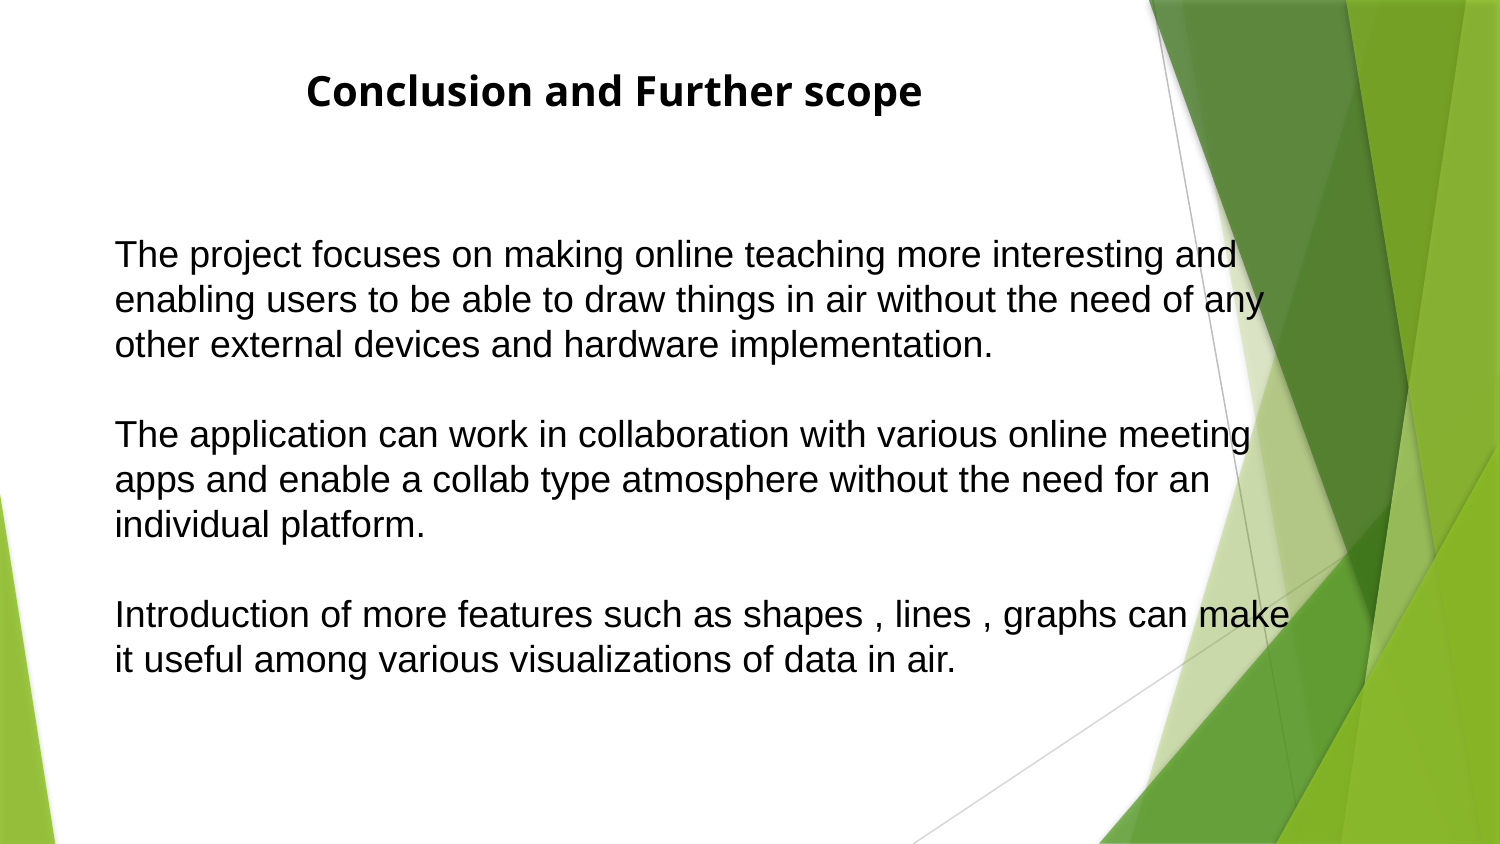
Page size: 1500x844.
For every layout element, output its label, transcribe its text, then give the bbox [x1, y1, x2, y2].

text_box Conclusion and Further scope [290, 57, 1041, 123]
text_box The project focuses on making online teaching more interesting and enabling users to be able to draw things in air without the need of any other external devices and hardware implementation. The application can work in collaboration with various online meeting apps and enable a collab type atmosphere without the need for an individual platform. Introduction of more features such as shapes , lines , graphs can make it useful among various visualizations of data in air. [99, 222, 1319, 688]
